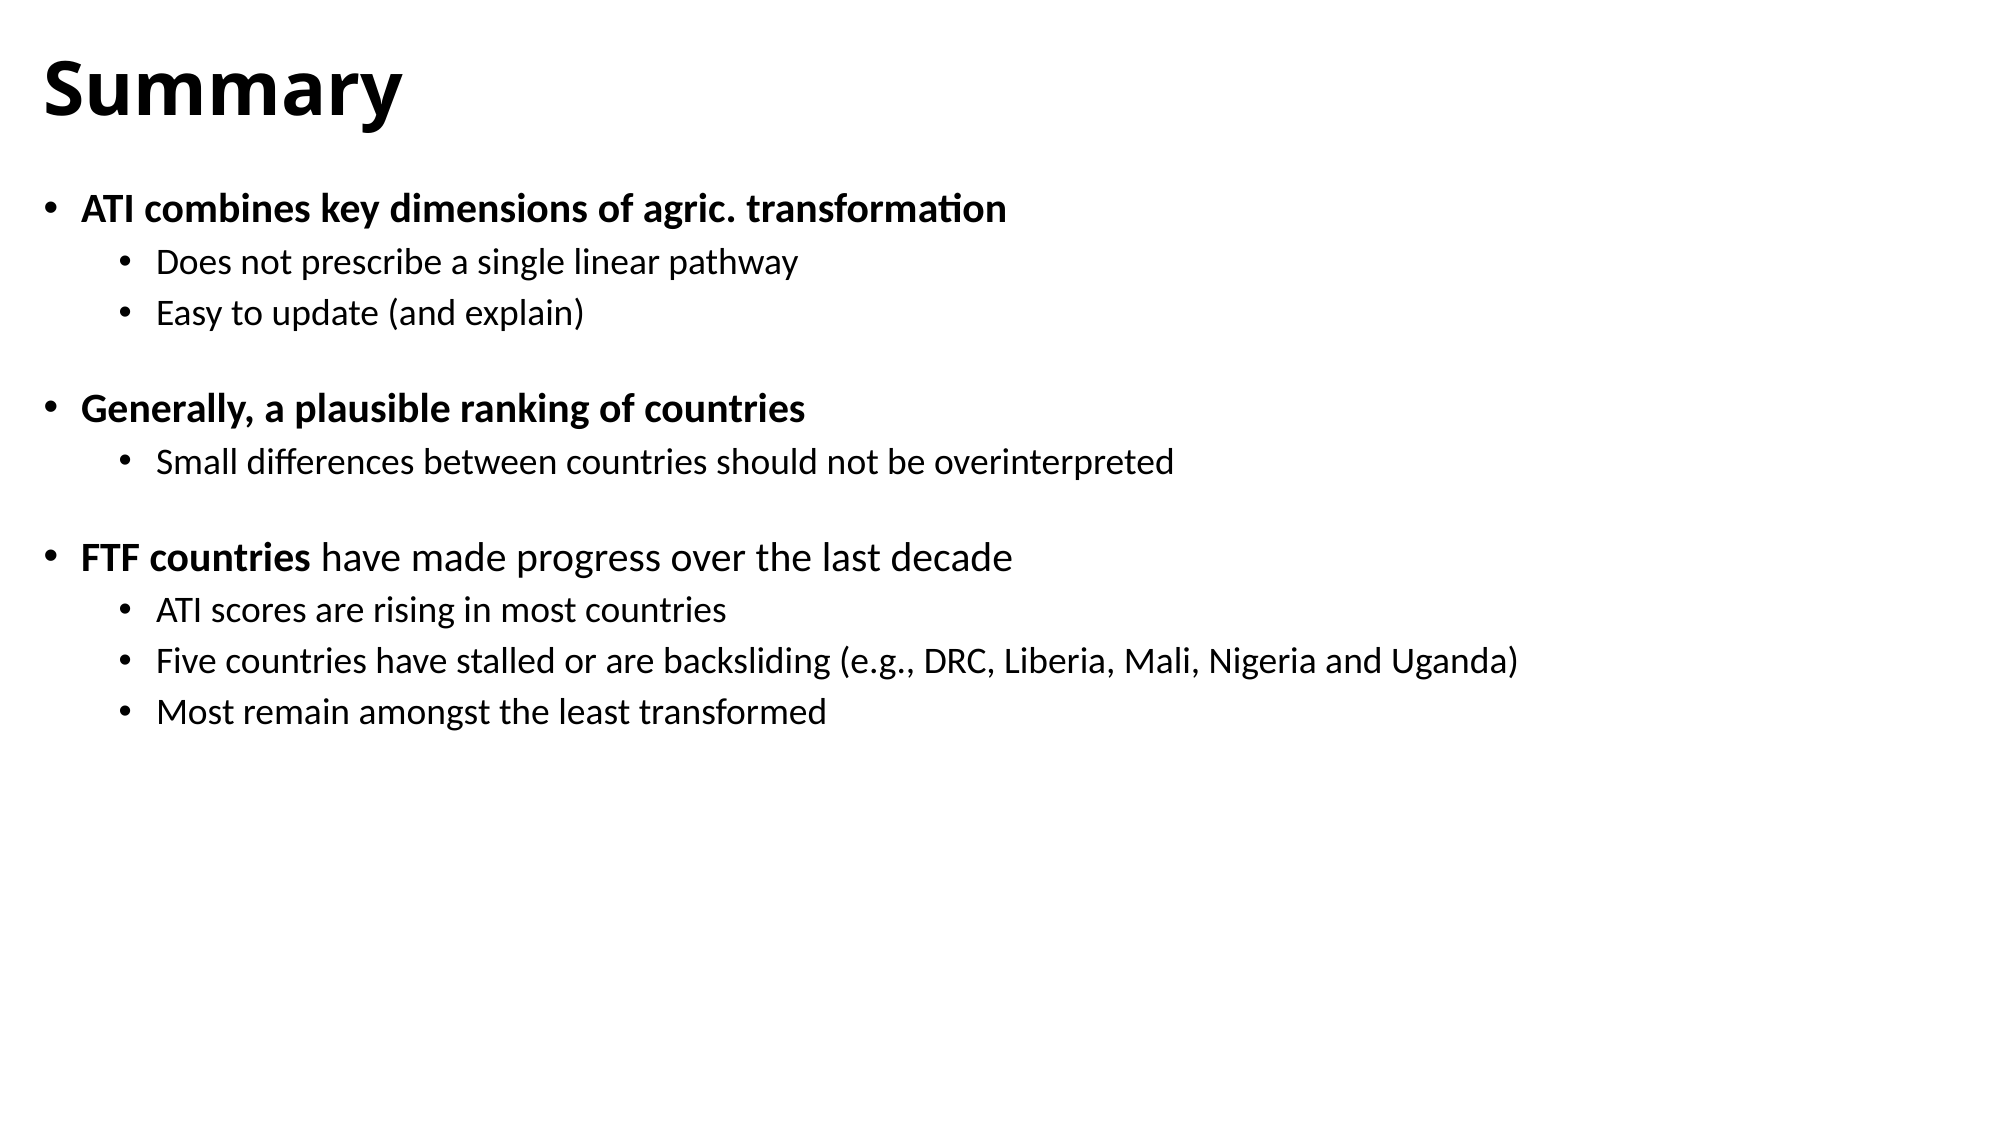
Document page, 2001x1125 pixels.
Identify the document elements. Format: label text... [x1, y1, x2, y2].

title Summary [28, 22, 1967, 160]
list ATI combines key dimensions of agric. transformation Does not prescribe a single linear pathway Easy to update (and explain) Generally, a plausible ranking of countries Small differences between countries should not be overinterpreted FTF countries have made progress over the last decade ATI scores are rising in most countries Five countries have stalled or are backsliding (e.g., DRC, Liberia, Mali, Nigeria and Uganda) Most remain amongst the least transformed [28, 179, 1593, 1071]
